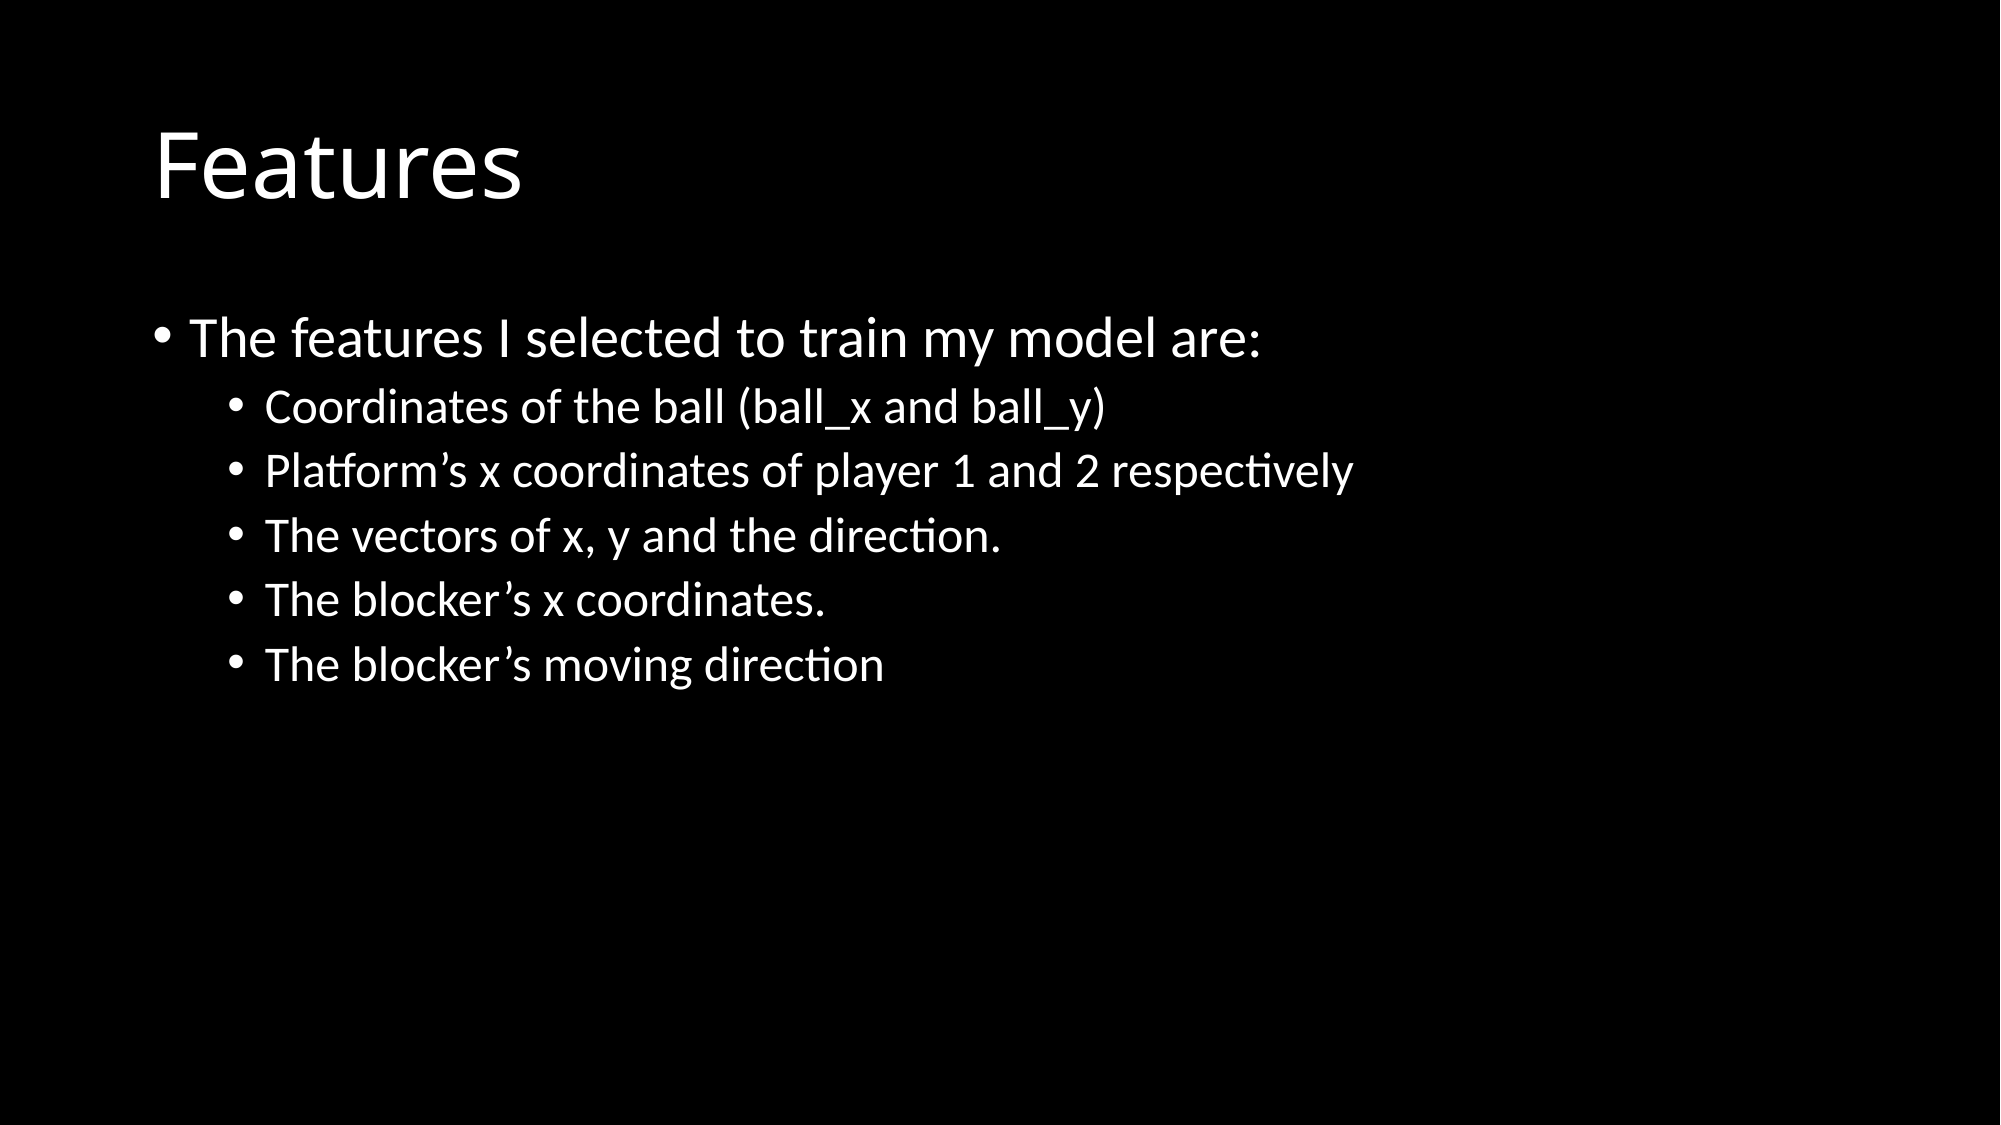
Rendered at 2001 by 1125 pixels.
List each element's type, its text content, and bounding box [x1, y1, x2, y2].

title Features [137, 59, 1863, 278]
list The features I selected to train my model are: Coordinates of the ball (ball_x and ball_y) Platform’s x coordinates of player 1 and 2 respectively The vectors of x, y and the direction. The blocker’s x coordinates. The blocker’s moving direction [137, 299, 1863, 1014]
